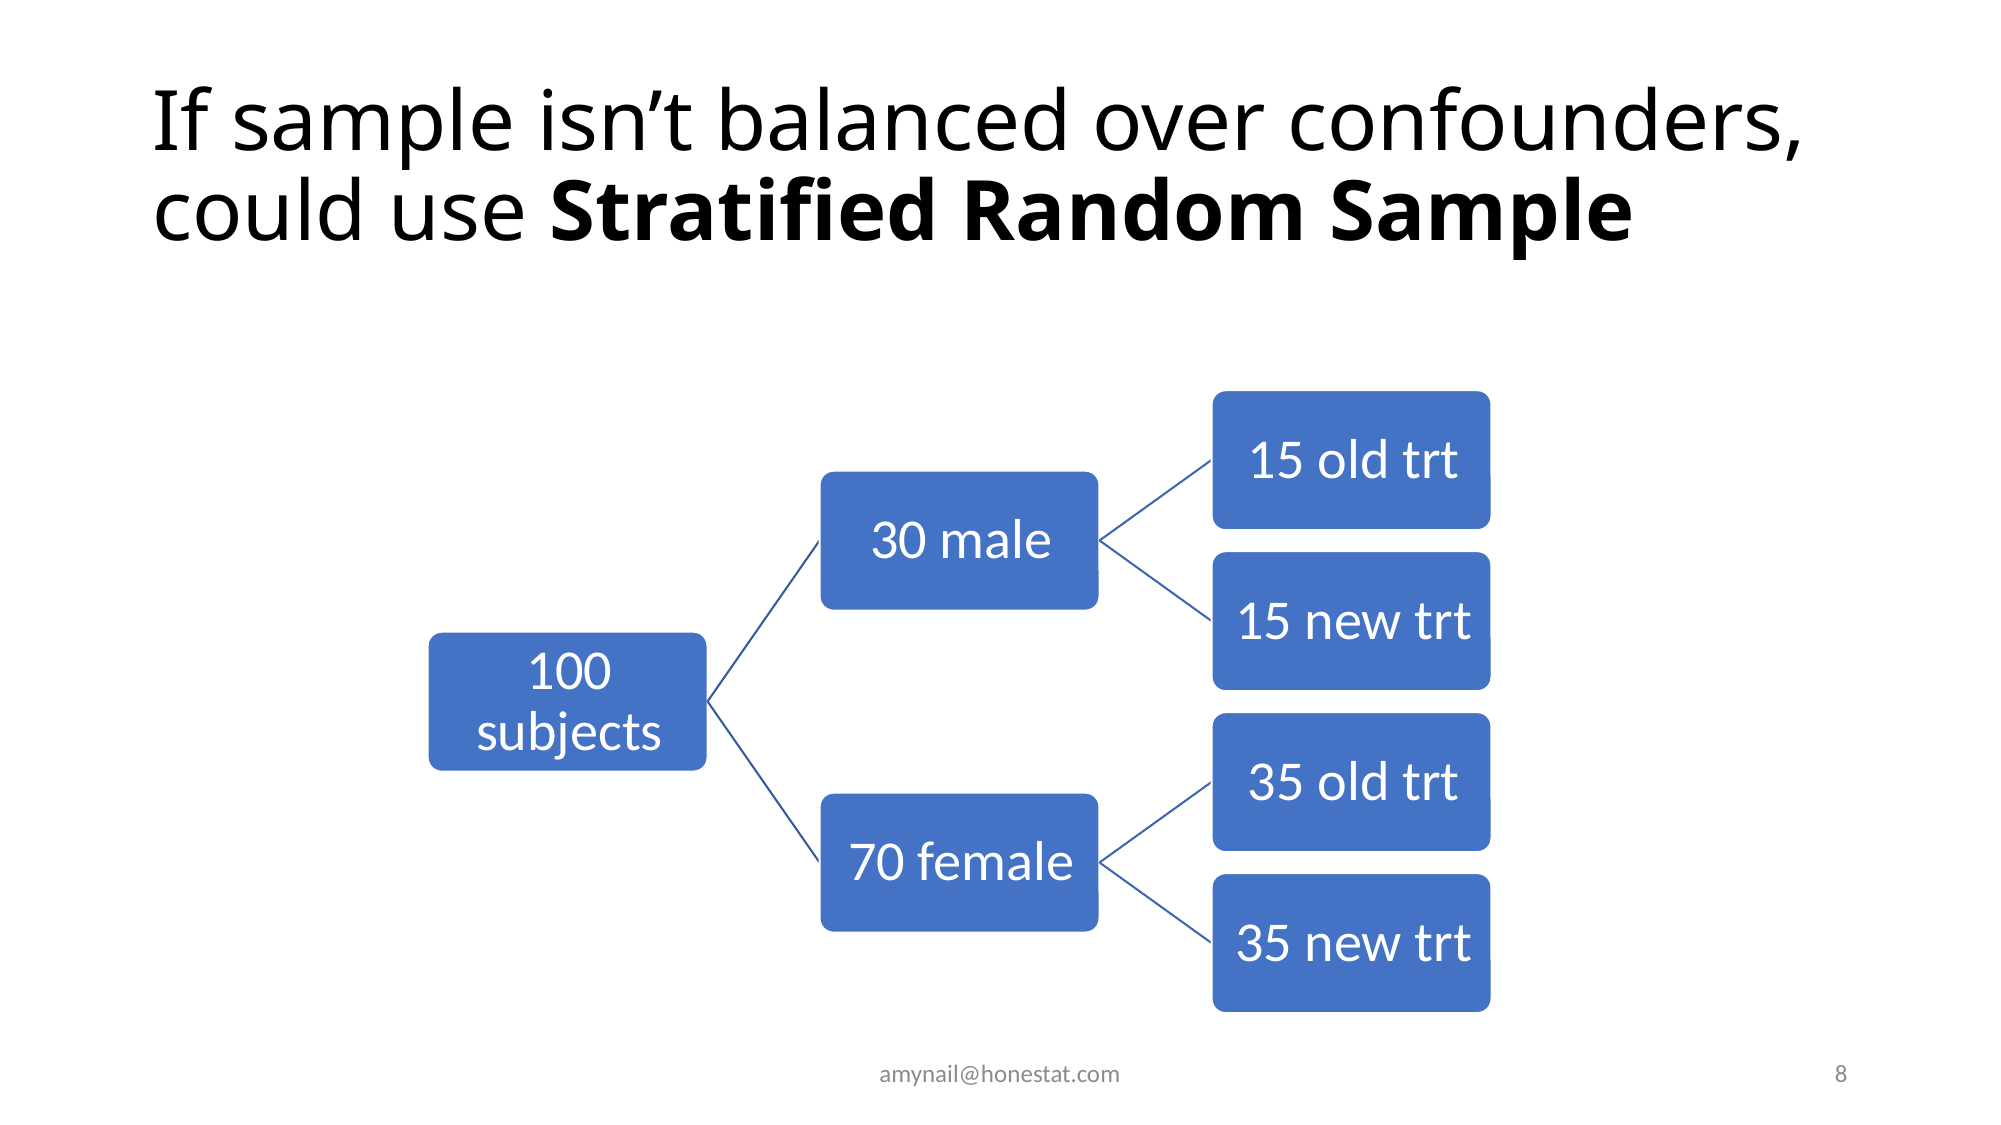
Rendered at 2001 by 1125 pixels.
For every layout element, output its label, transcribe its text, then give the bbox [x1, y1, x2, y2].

footer amynail@honestat.com [662, 1042, 1338, 1103]
slide_number 8 [1412, 1042, 1863, 1103]
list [137, 389, 1782, 1014]
title If sample isn’t balanced over confounders, could use Stratified Random Sample [137, 59, 1863, 278]
